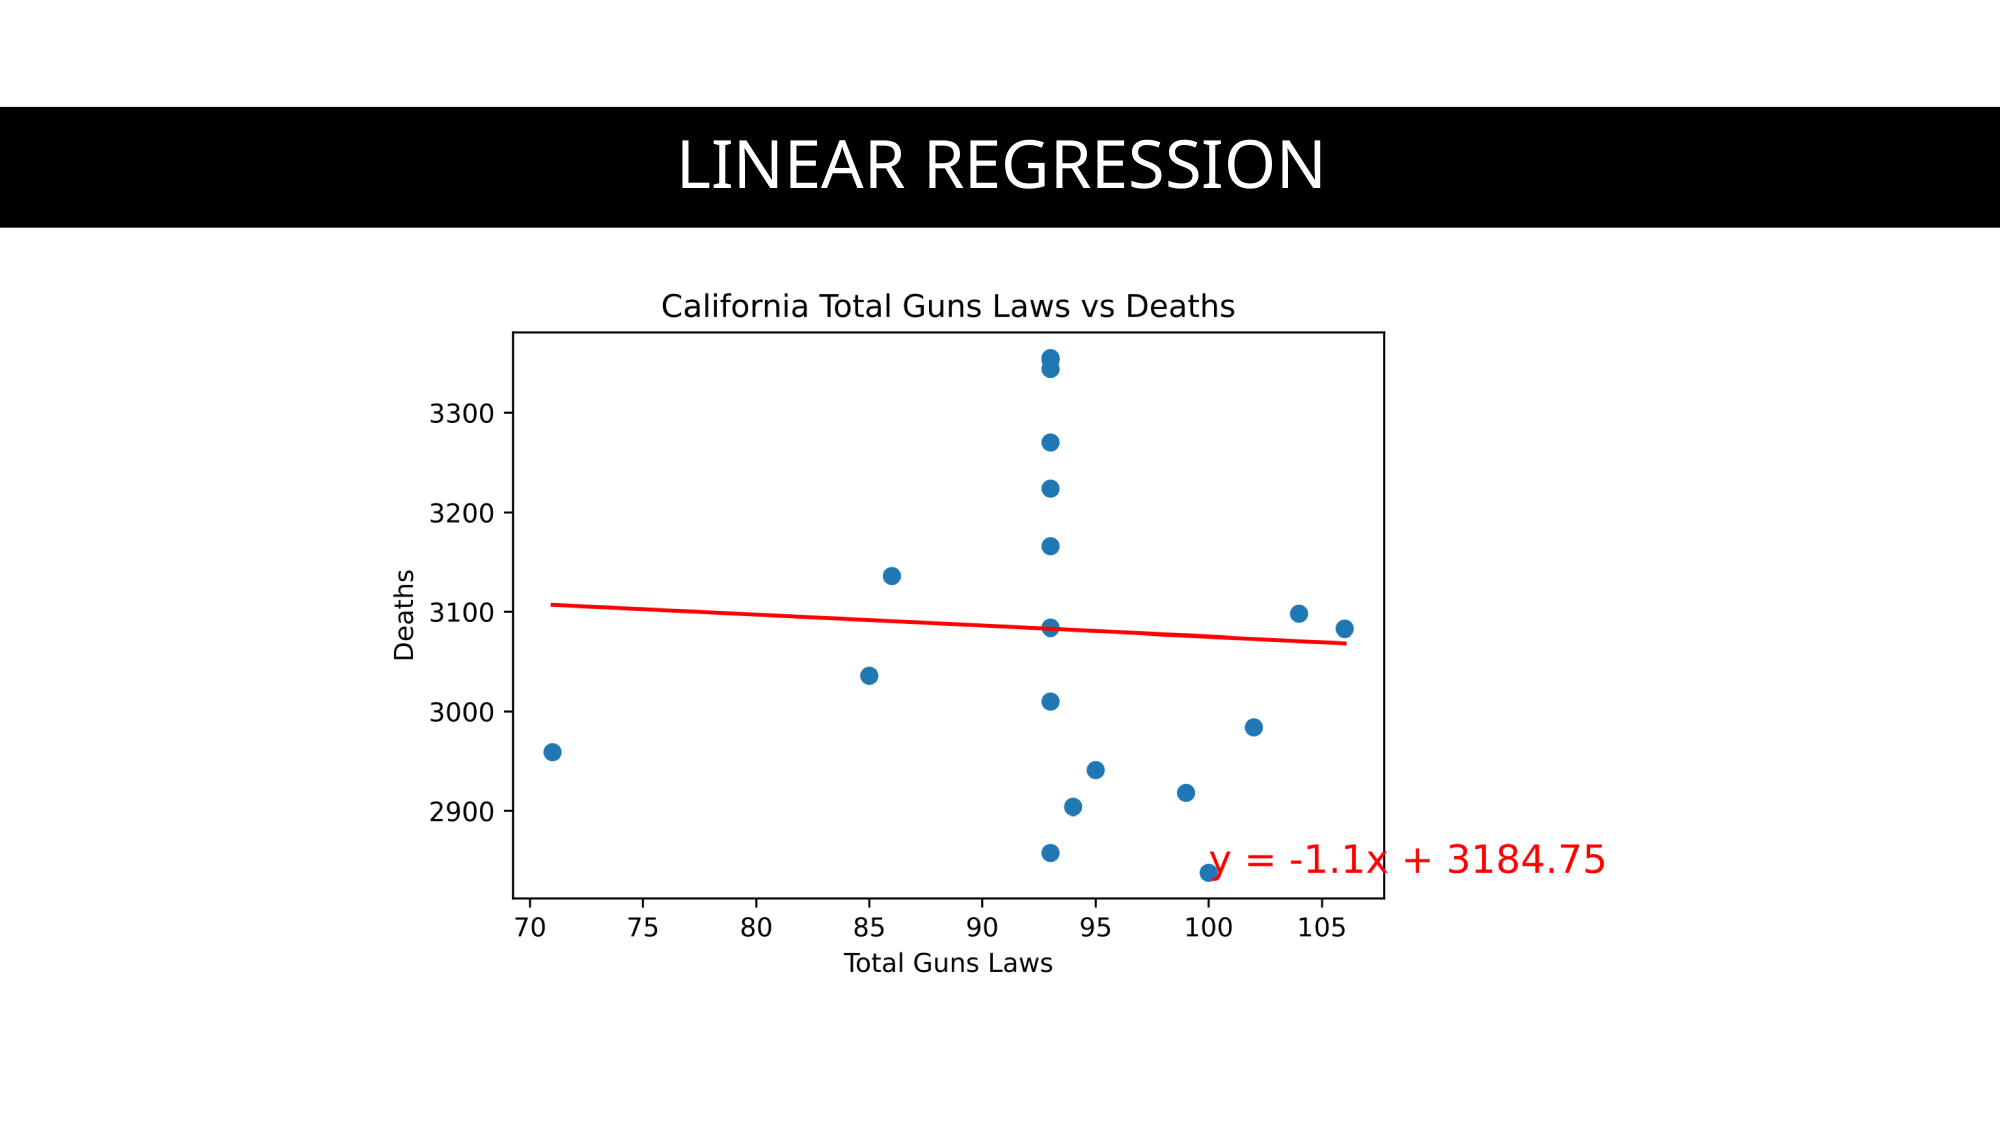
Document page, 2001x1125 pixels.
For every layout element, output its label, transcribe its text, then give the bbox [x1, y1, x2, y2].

text_box [0, 106, 2000, 229]
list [374, 274, 1626, 996]
title LINEAR REGRESSION [91, 105, 1931, 228]
